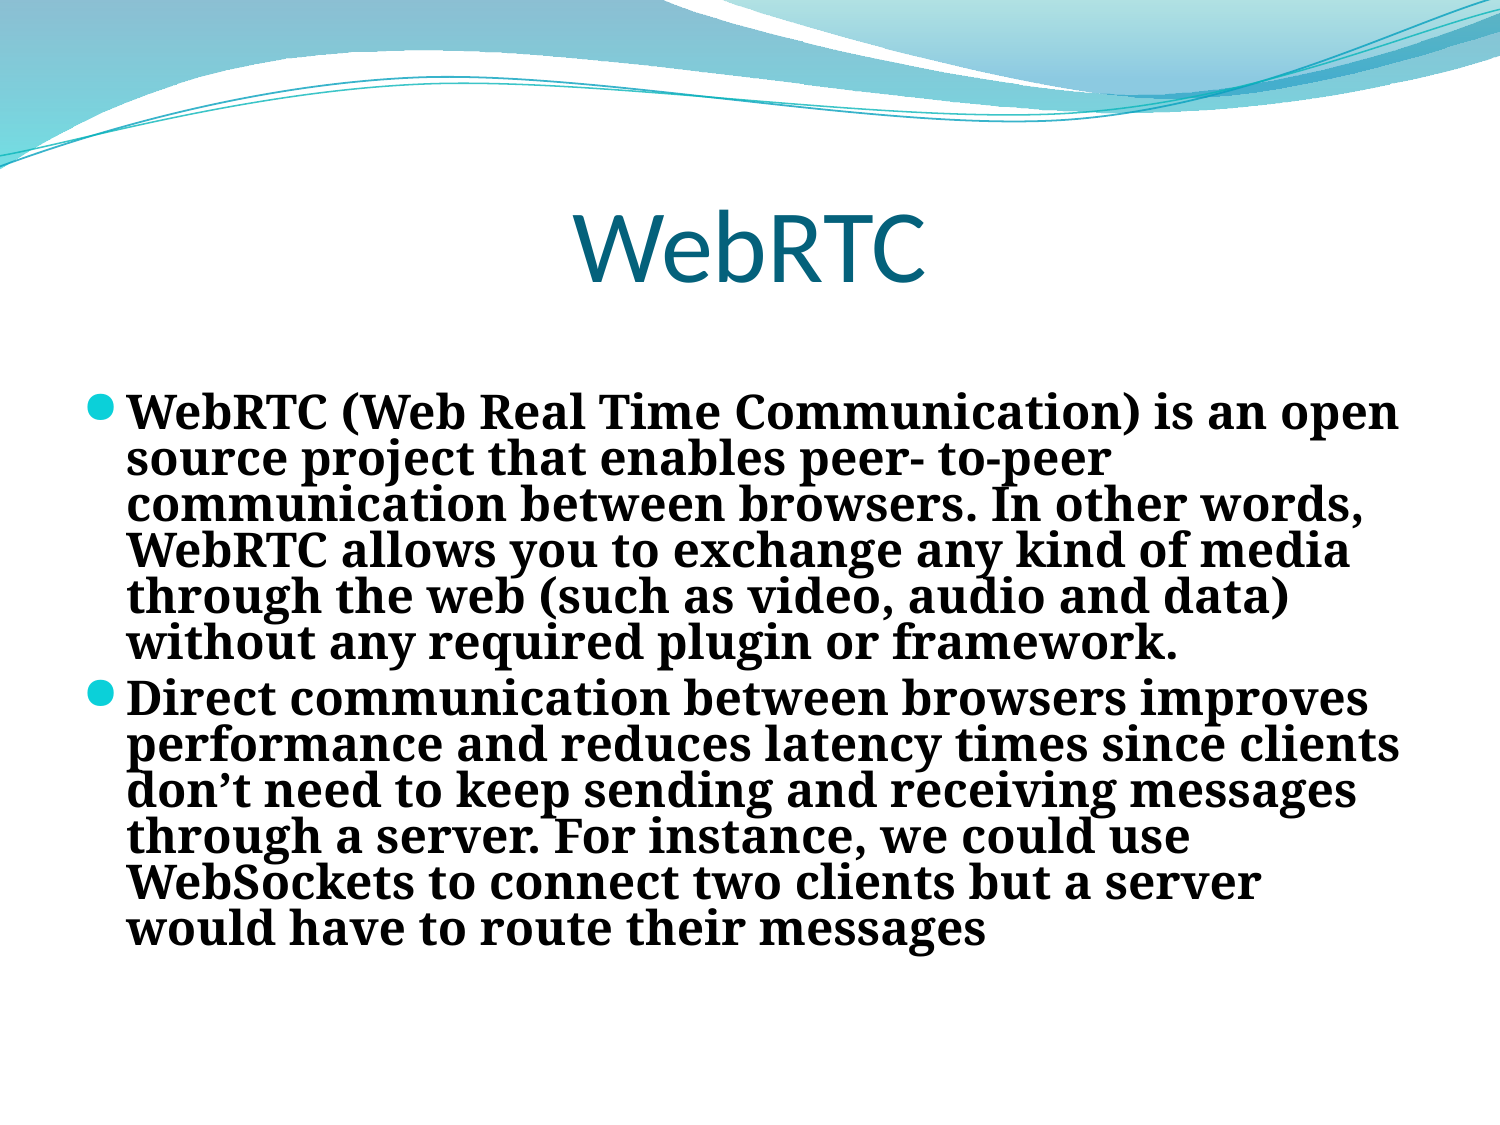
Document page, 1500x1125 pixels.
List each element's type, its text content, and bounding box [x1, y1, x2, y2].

list WebRTC (Web Real Time Communication) is an open source project that enables peer- to-peer communication between browsers. In other words, WebRTC allows you to exchange any kind of media through the web (such as video, audio and data) without any required plugin or framework. Direct communication between browsers improves performance and reduces latency times since clients don’t need to keep sending and receiving messages through a server. For instance, we could use WebSockets to connect two clients but a server would have to route their messages [74, 316, 1426, 1038]
title WebRTC [74, 114, 1426, 304]
